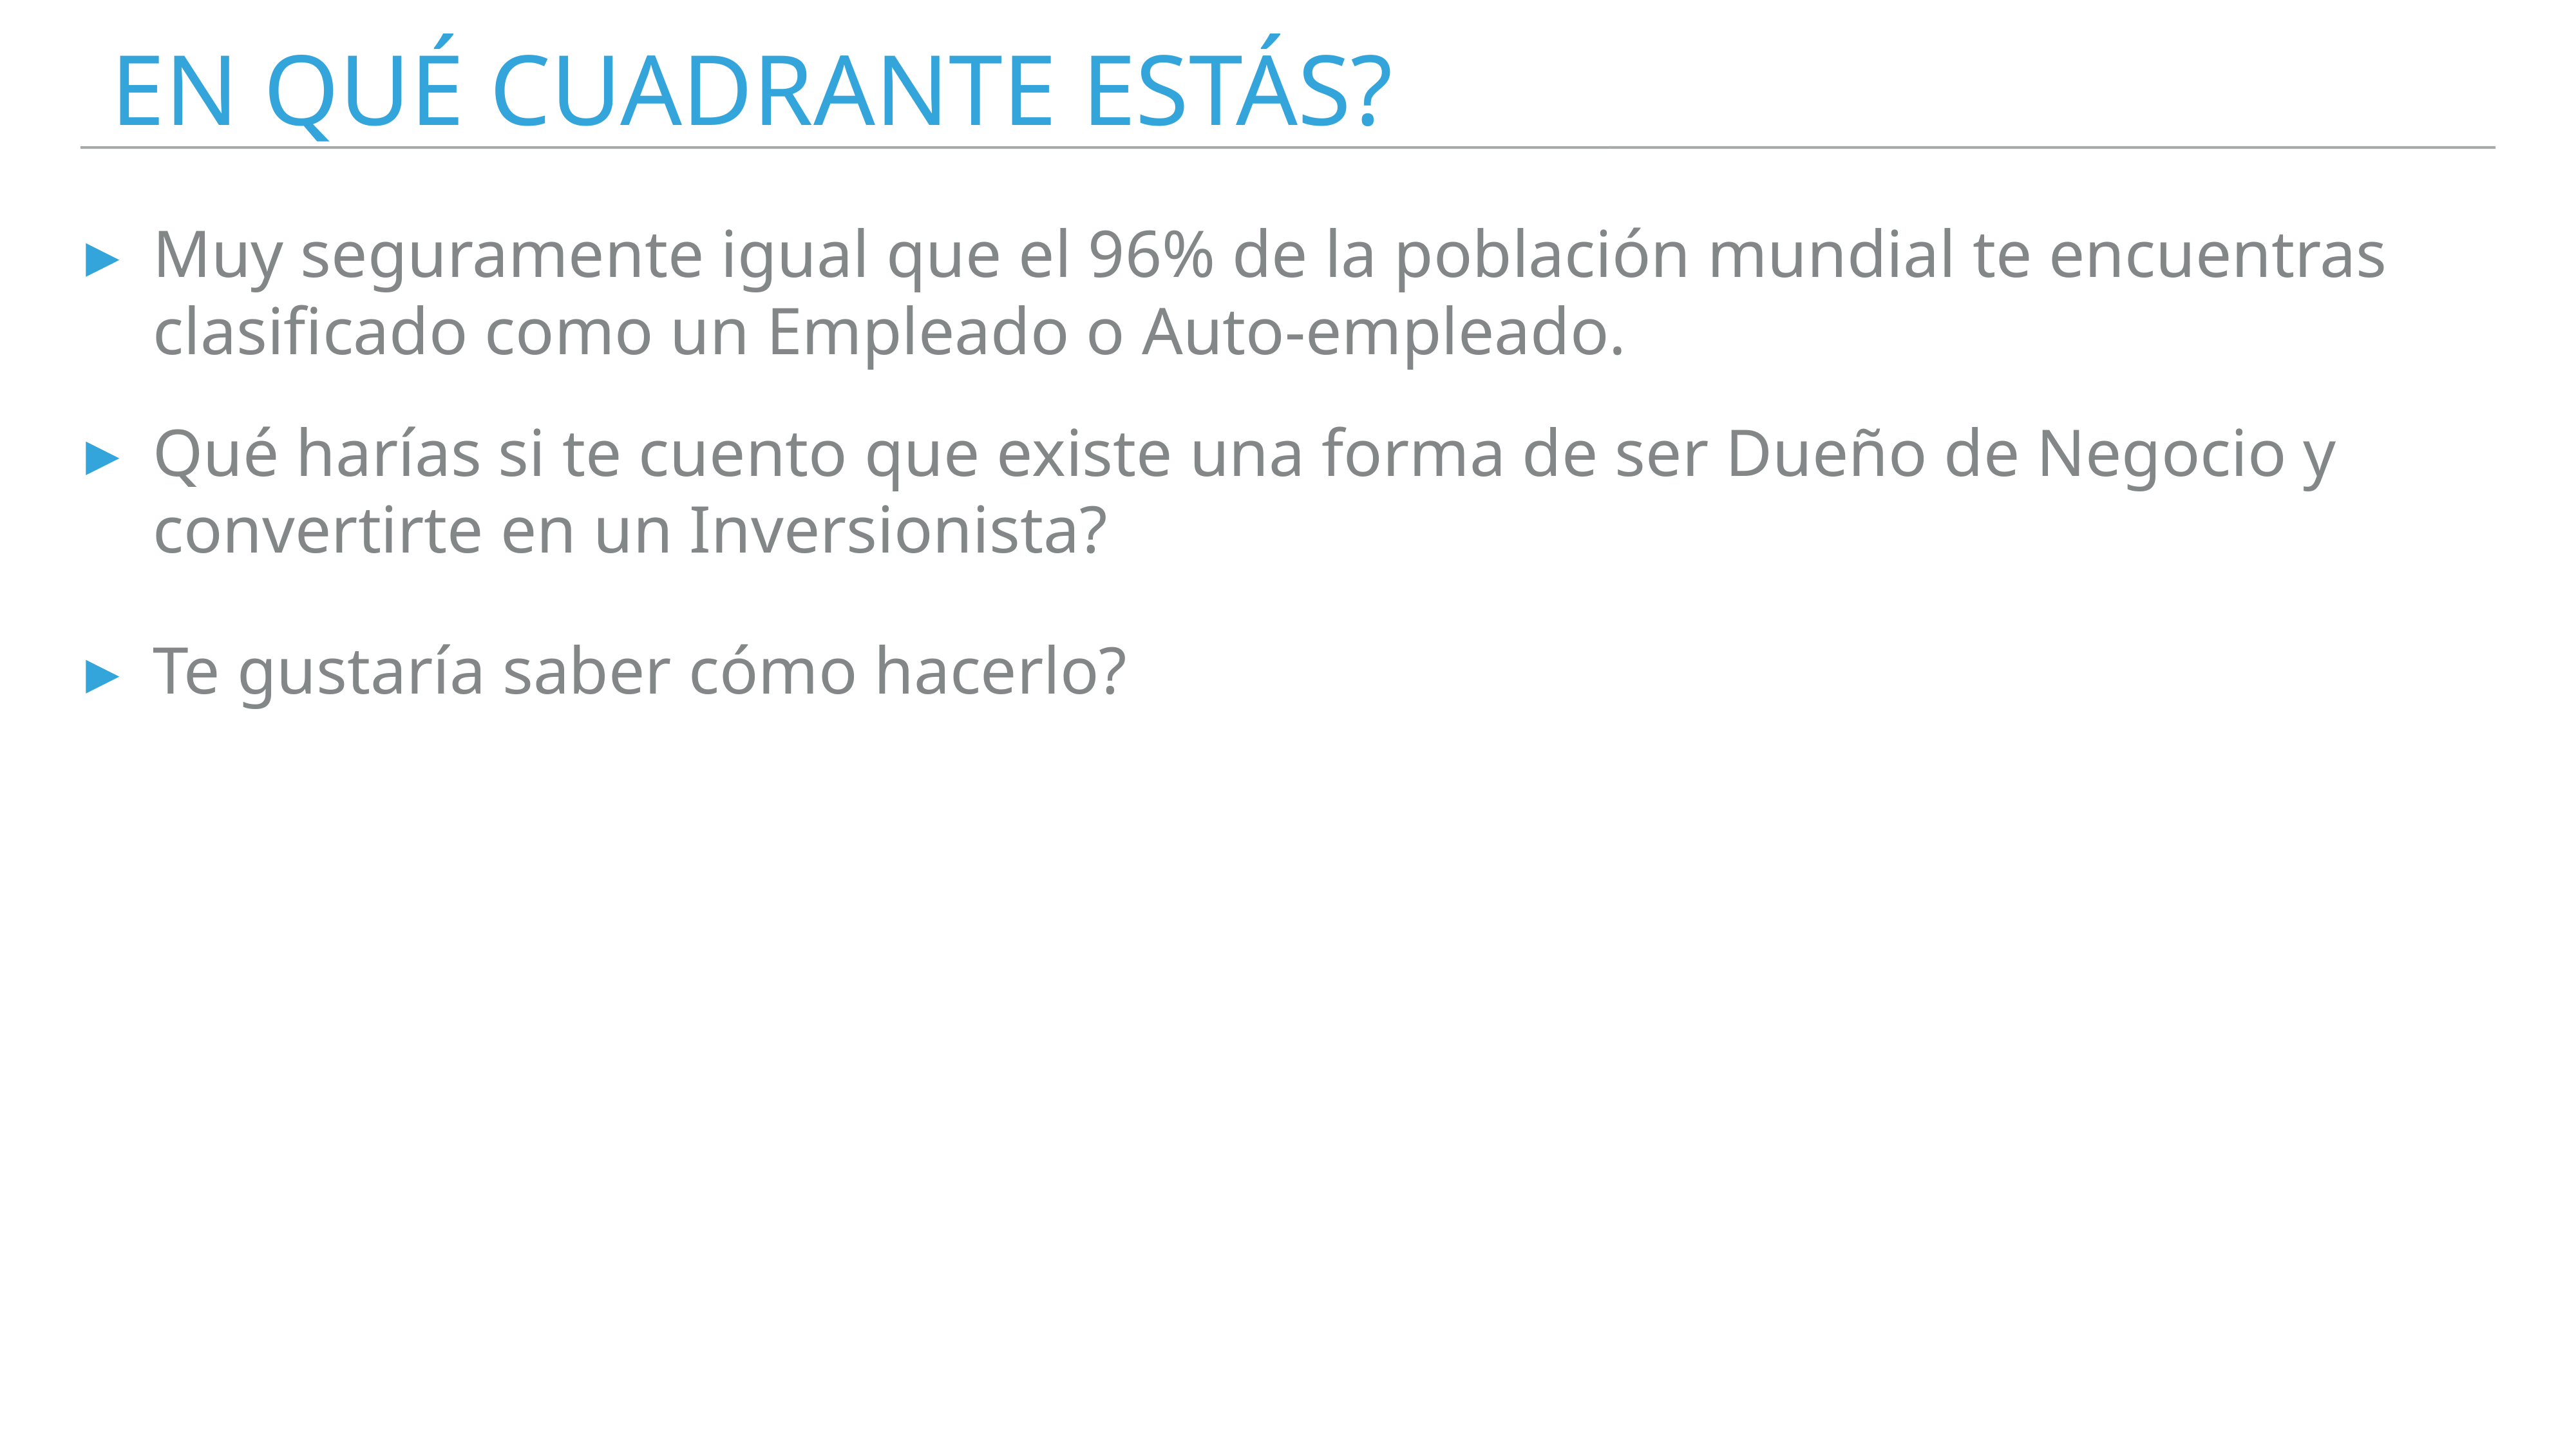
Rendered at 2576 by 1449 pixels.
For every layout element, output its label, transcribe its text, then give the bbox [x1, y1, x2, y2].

title EN QUÉ CUADRANTE ESTÁS? [80, 45, 2496, 153]
text_box Qué harías si te cuento que existe una forma de ser Dueño de Negocio y convertirte en un Inversionista? [80, 406, 2496, 607]
list Muy seguramente igual que el 96% de la población mundial te encuentras clasificado como un Empleado o Auto-empleado. [80, 207, 2496, 409]
text_box Te gustaría saber cómo hacerlo? [80, 624, 2496, 825]
